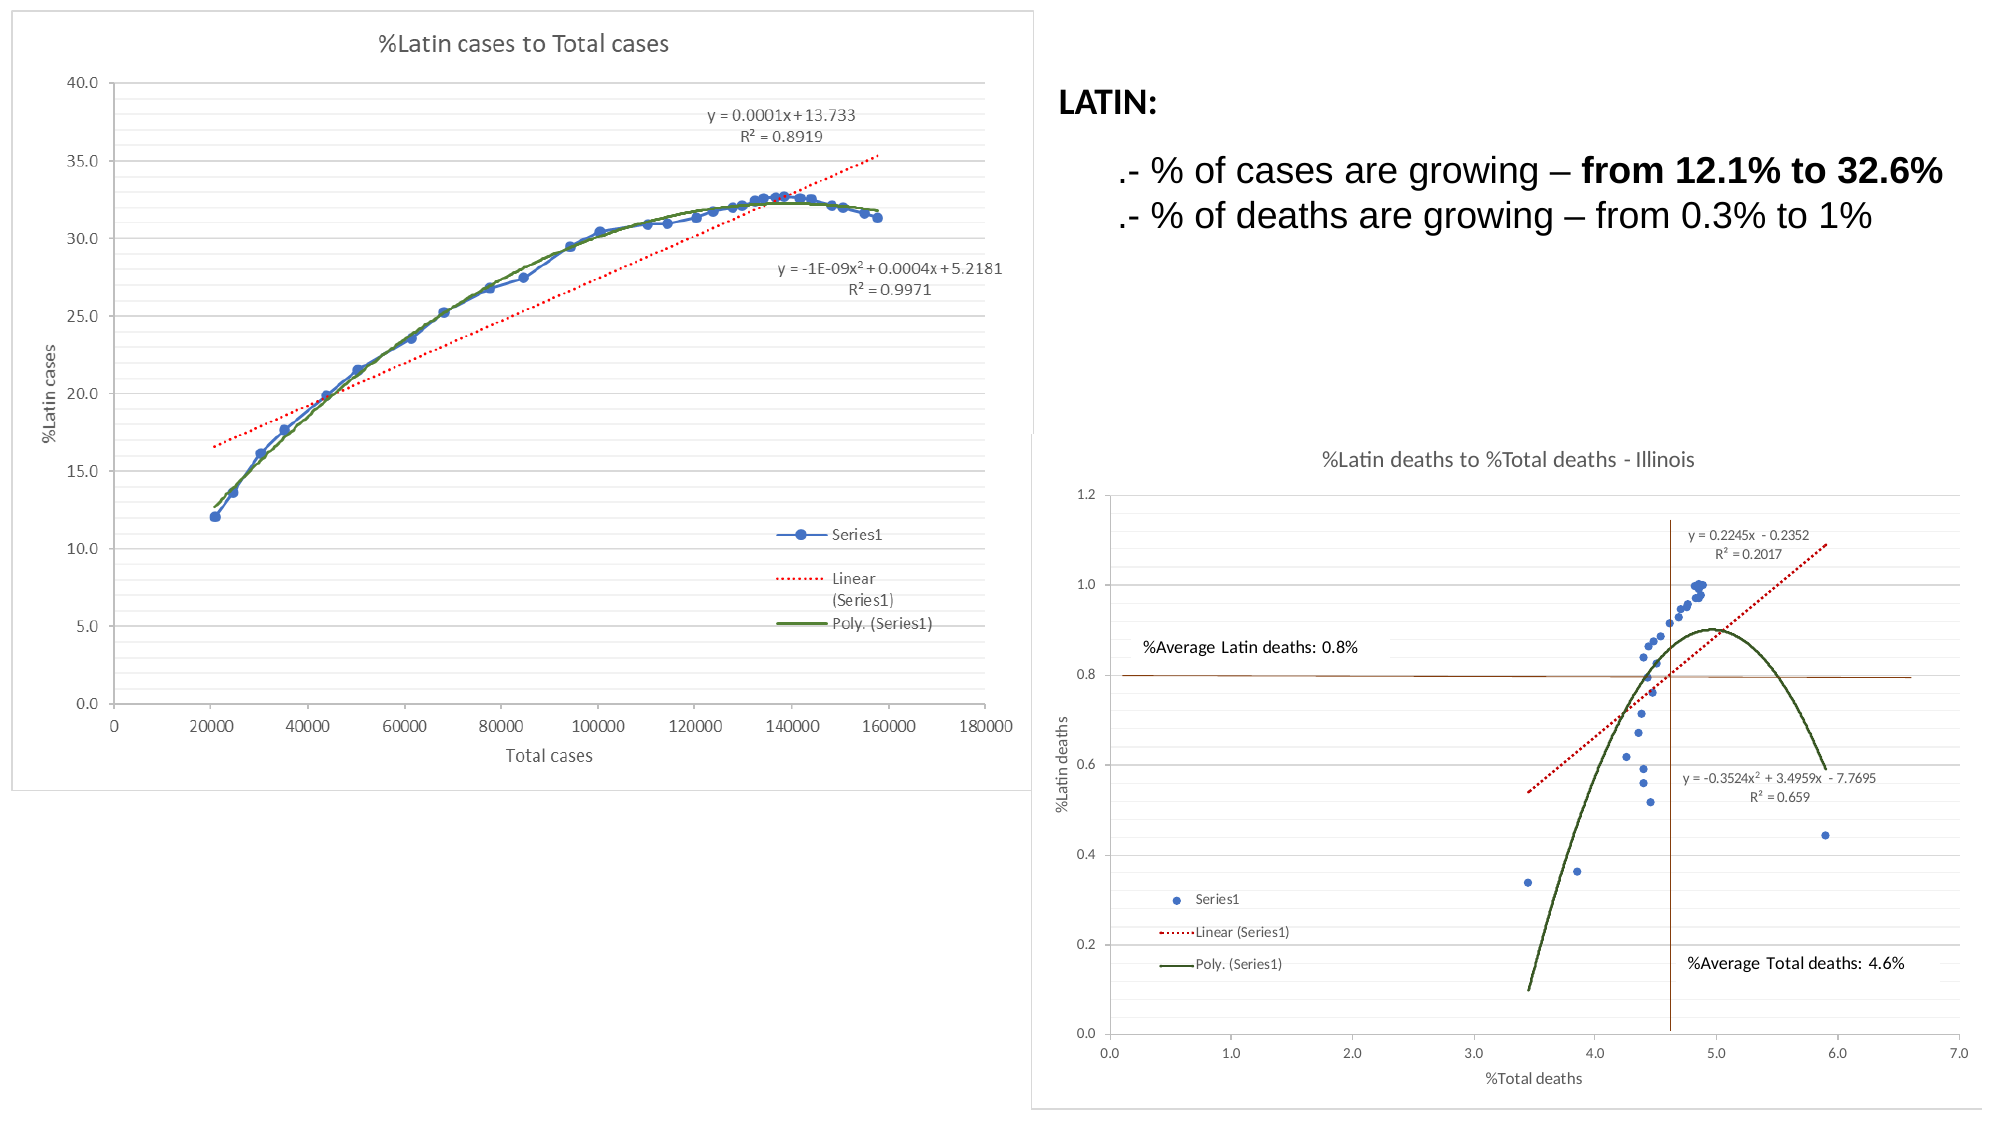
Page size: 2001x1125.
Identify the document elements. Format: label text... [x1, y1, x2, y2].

text_box LATIN: [1044, 69, 1232, 130]
text_box .- % of cases are growing – from 12.1% to 32.6% .- % of deaths are growing – from 0.3% to 1% [1102, 138, 1966, 244]
picture [11, 10, 1982, 1111]
